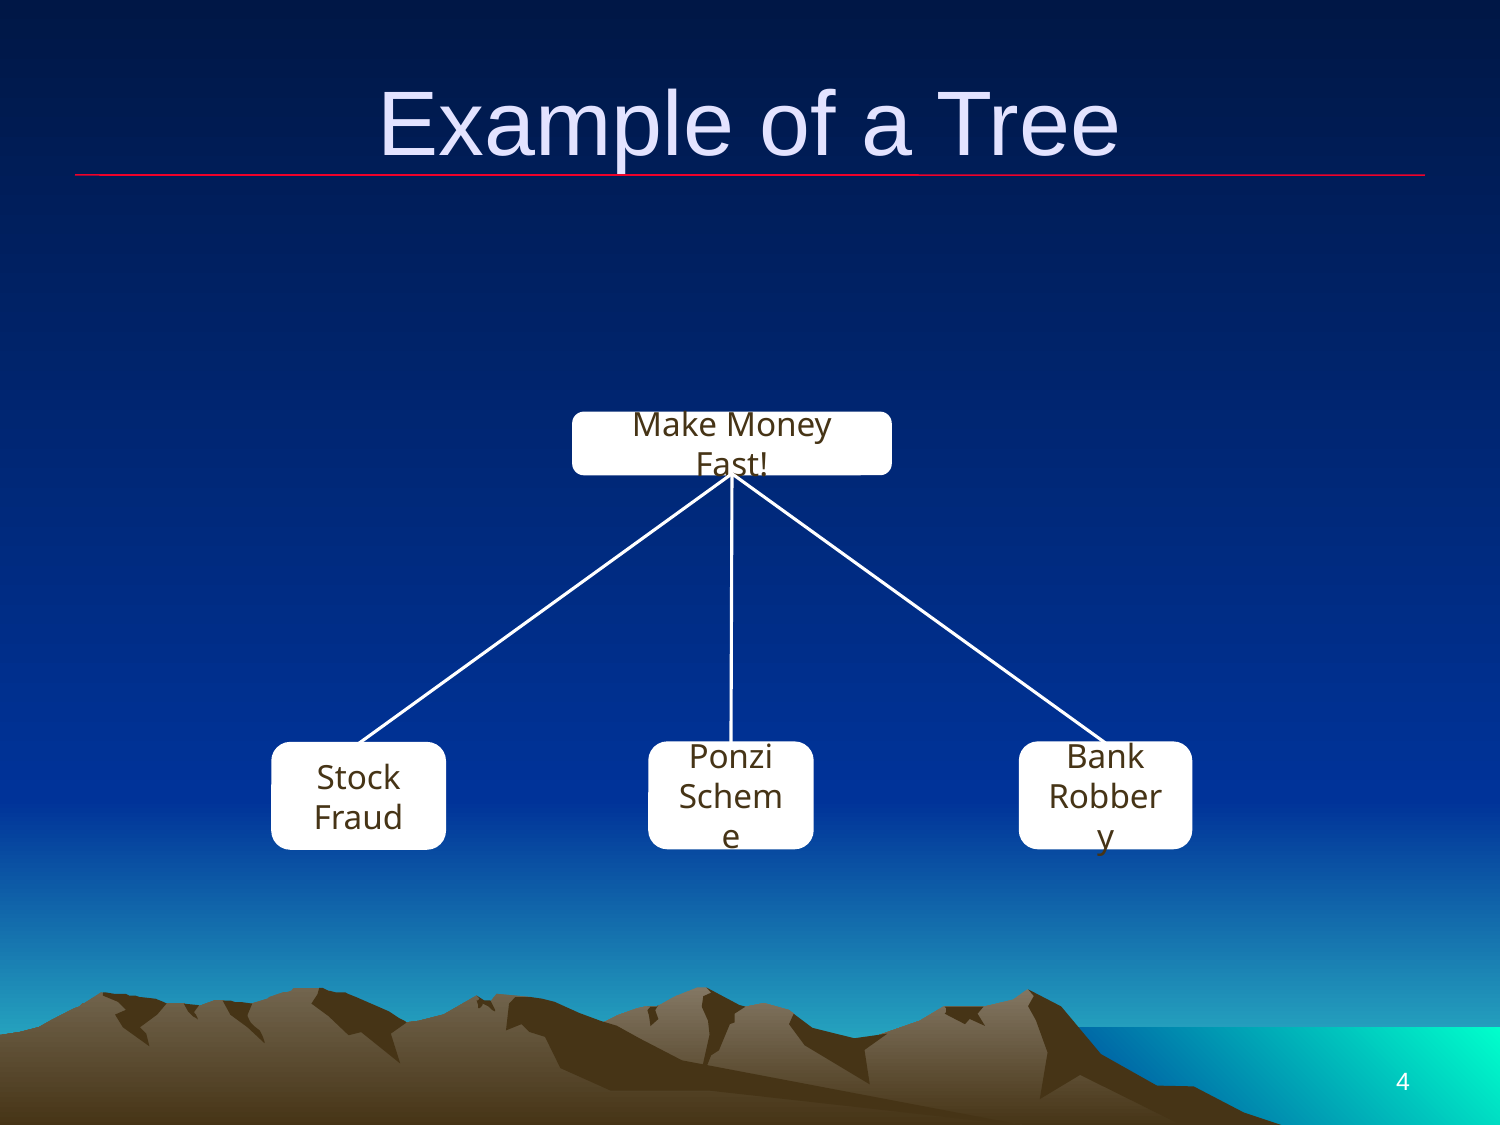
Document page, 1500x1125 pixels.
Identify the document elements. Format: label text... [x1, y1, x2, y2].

text_box Bank Robbery [1020, 742, 1191, 848]
slide_number 4 [1074, 1024, 1426, 1104]
title Example of a Tree [74, 44, 1426, 192]
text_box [358, 473, 730, 743]
text_box Make Money Fast! [573, 413, 891, 472]
text_box Ponzi Scheme [649, 751, 813, 848]
text_box Stock Fraud [272, 743, 445, 849]
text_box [731, 473, 1106, 743]
